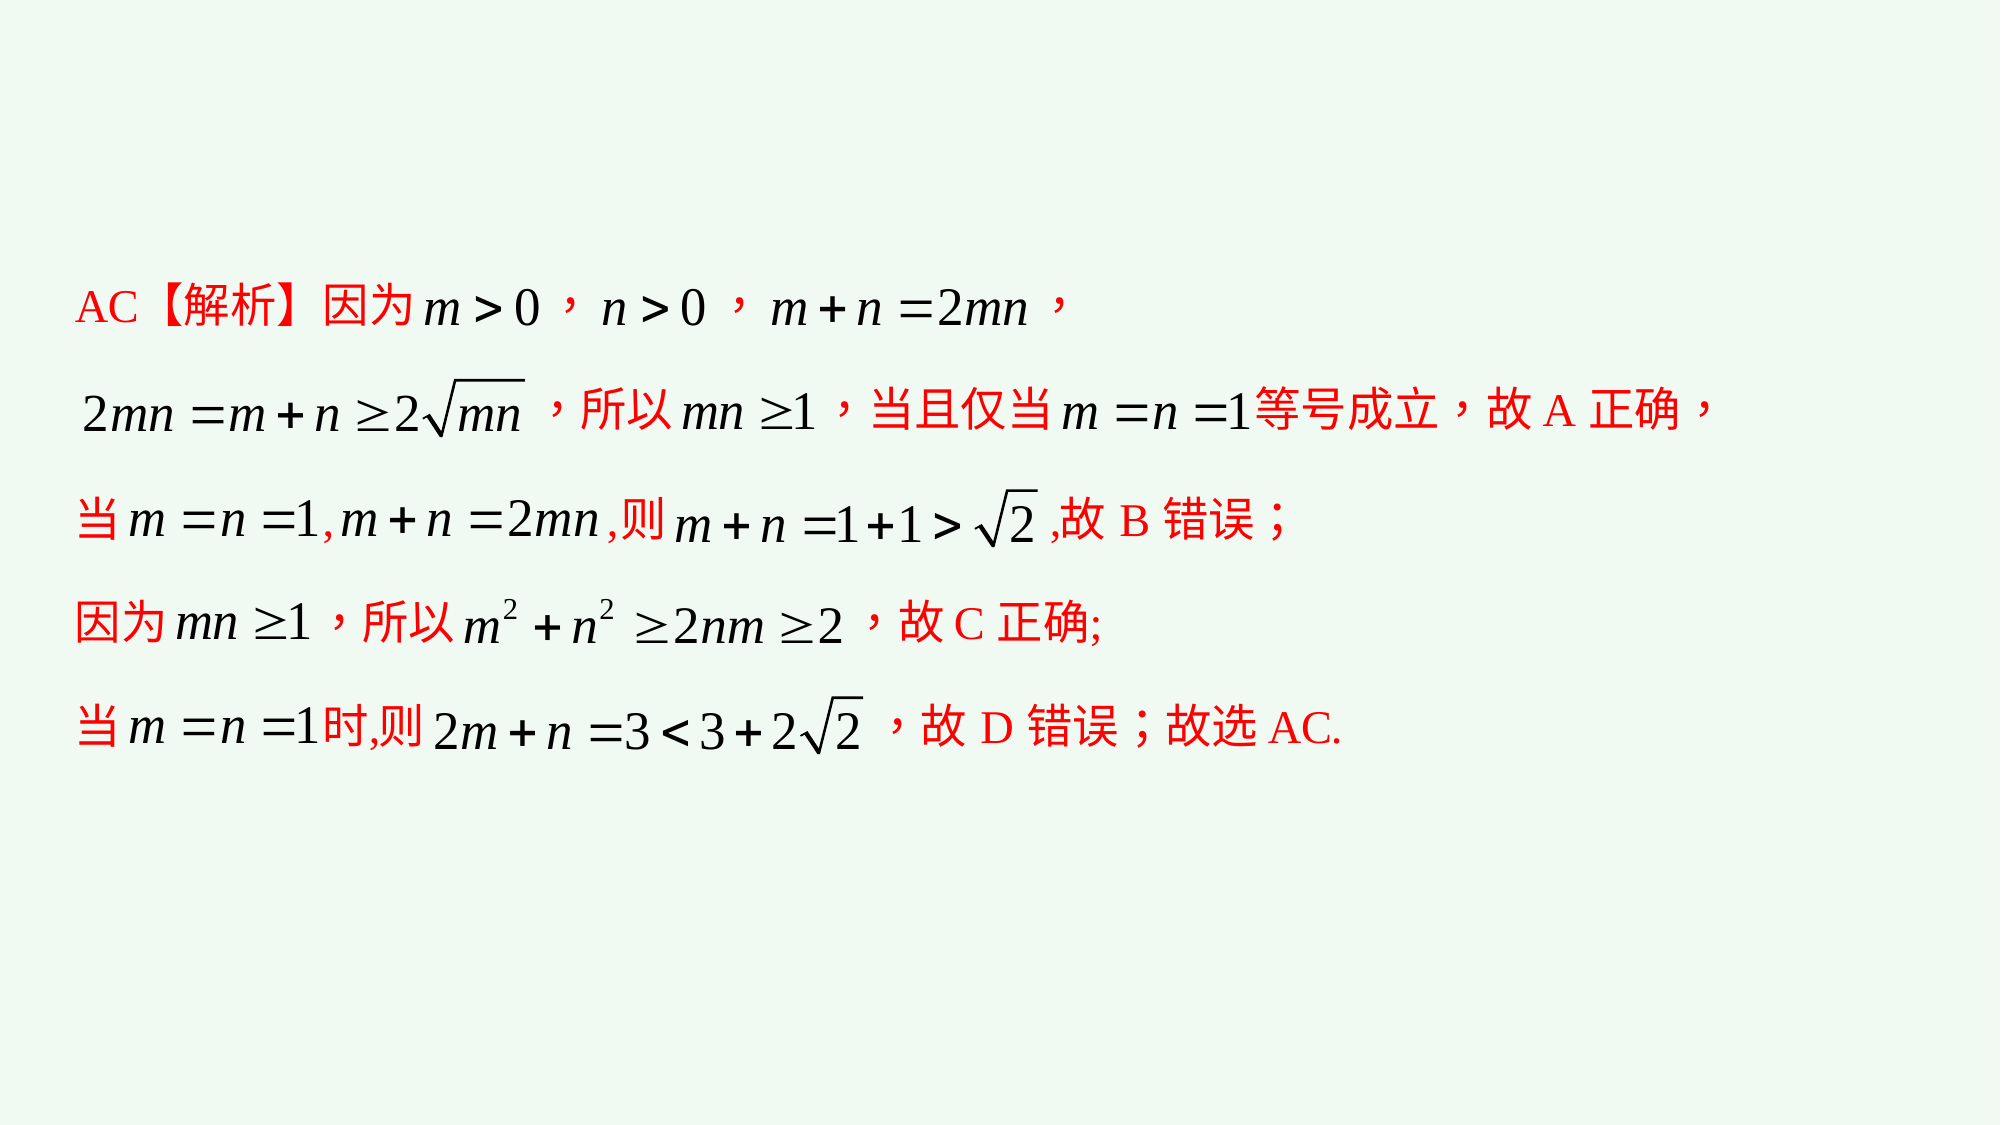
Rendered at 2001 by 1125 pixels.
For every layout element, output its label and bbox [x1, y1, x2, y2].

text_box [74, 275, 1907, 867]
